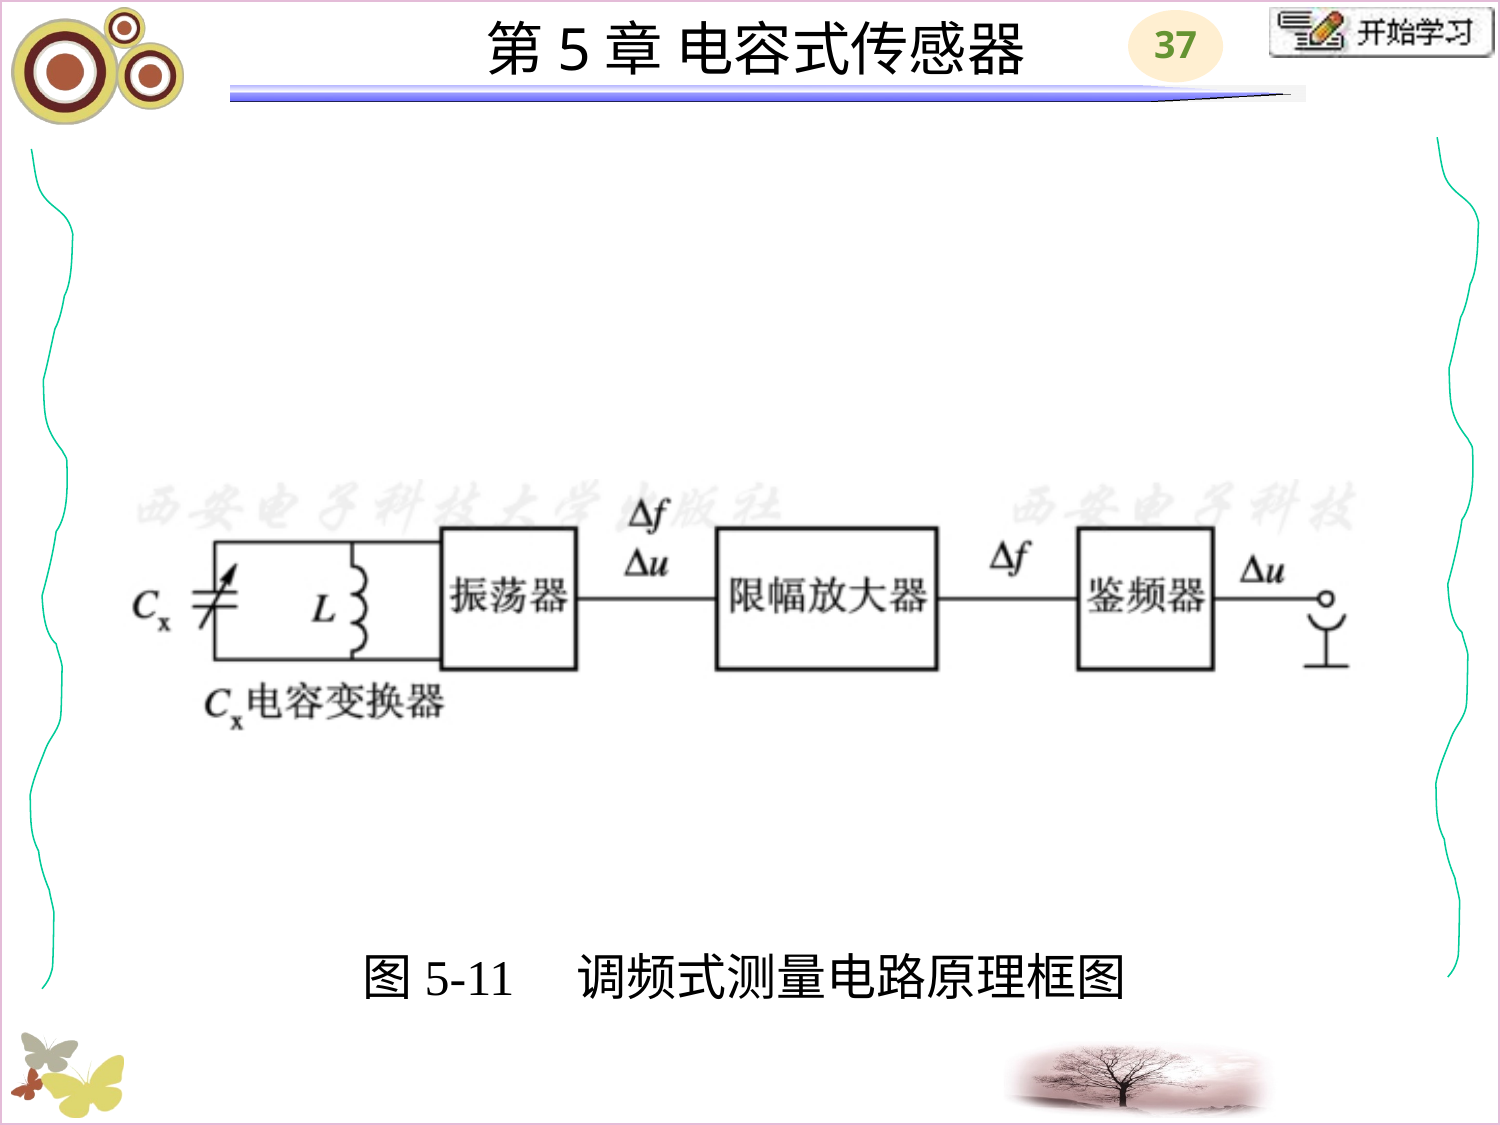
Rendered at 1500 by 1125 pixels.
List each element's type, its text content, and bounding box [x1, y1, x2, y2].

picture [986, 1039, 1290, 1118]
picture [1269, 7, 1495, 58]
picture [11, 1032, 124, 1118]
picture [230, 85, 1306, 102]
picture [123, 479, 1365, 743]
list 图5-11 调频式测量电路原理框图 [0, 937, 1500, 1013]
picture [11, 7, 184, 125]
